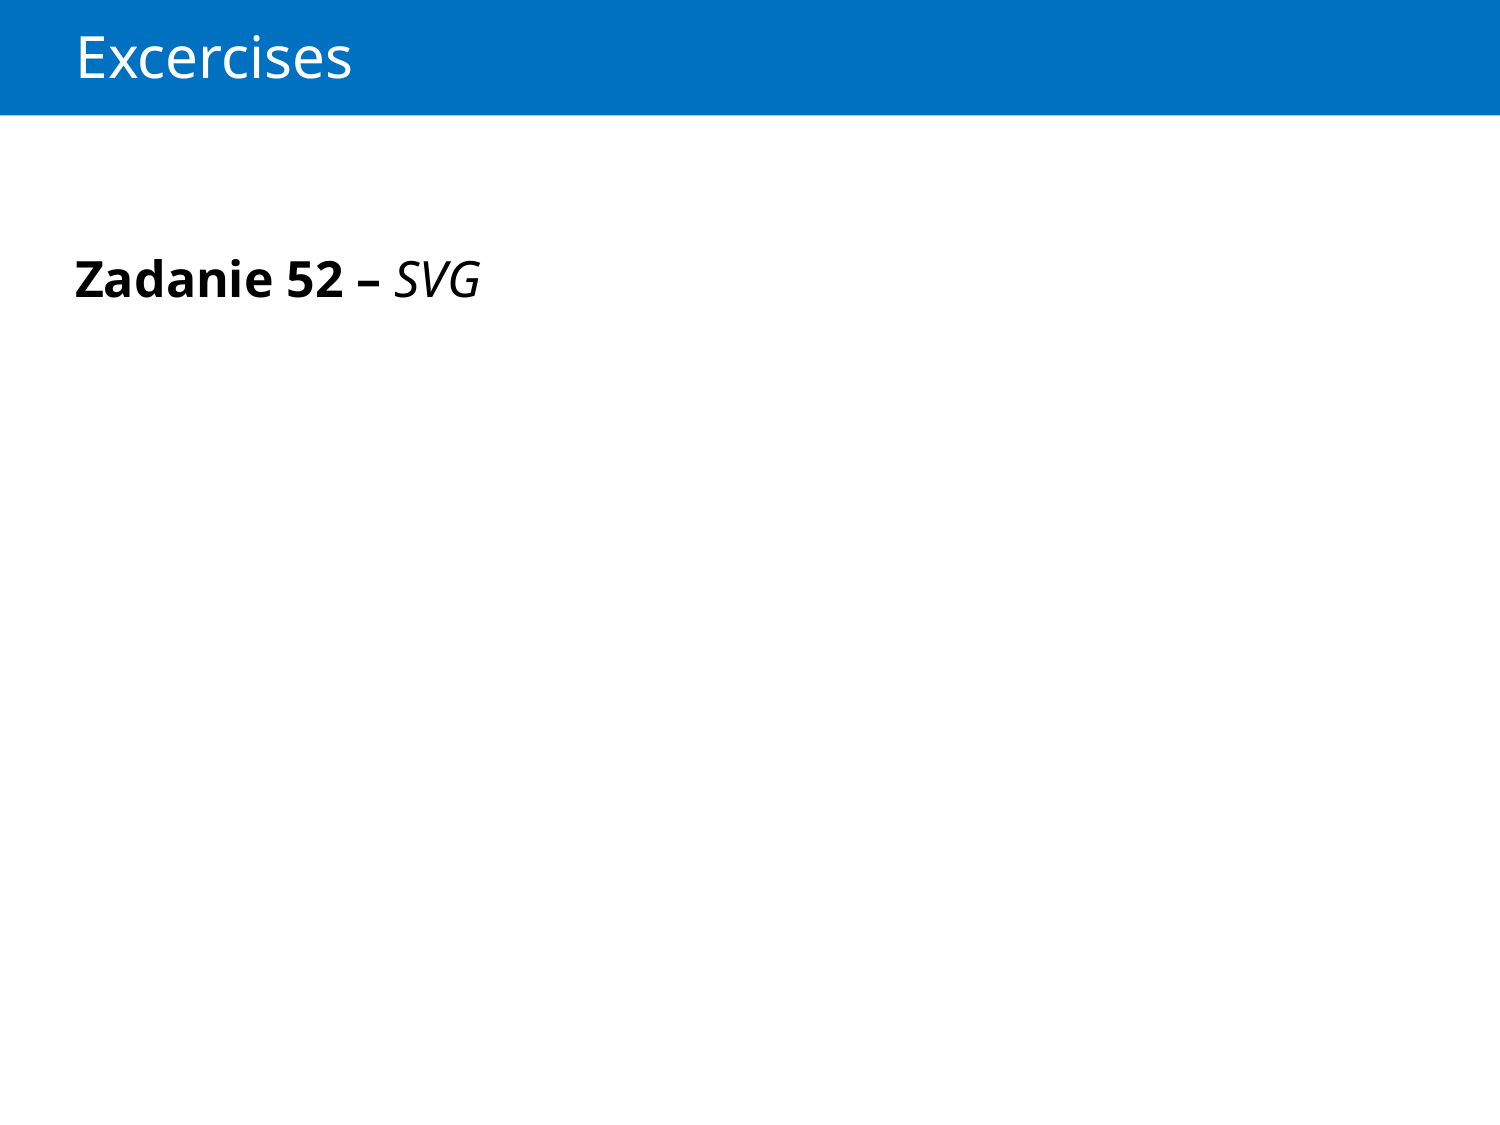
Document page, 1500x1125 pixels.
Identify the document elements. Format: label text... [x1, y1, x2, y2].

title Excercises [75, 0, 1351, 122]
text_box Zadanie 52 – SVG [75, 235, 1463, 1005]
